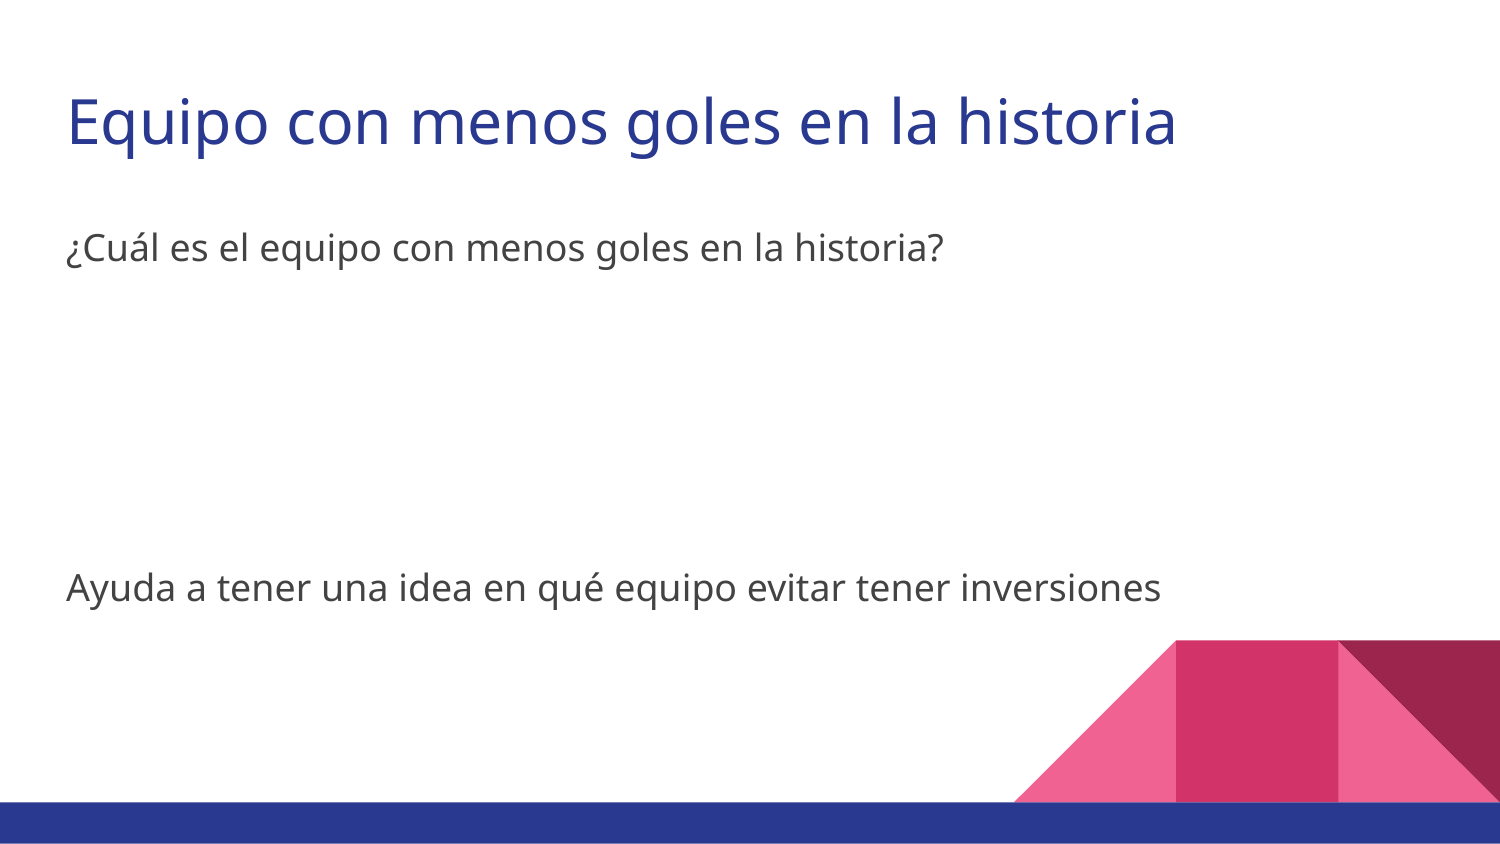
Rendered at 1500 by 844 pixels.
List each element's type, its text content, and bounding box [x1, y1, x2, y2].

title Equipo con menos goles en la historia [51, 67, 1449, 167]
list ¿Cuál es el equipo con menos goles en la historia? Ayuda a tener una idea en qué equipo evitar tener inversiones [51, 201, 1449, 750]
